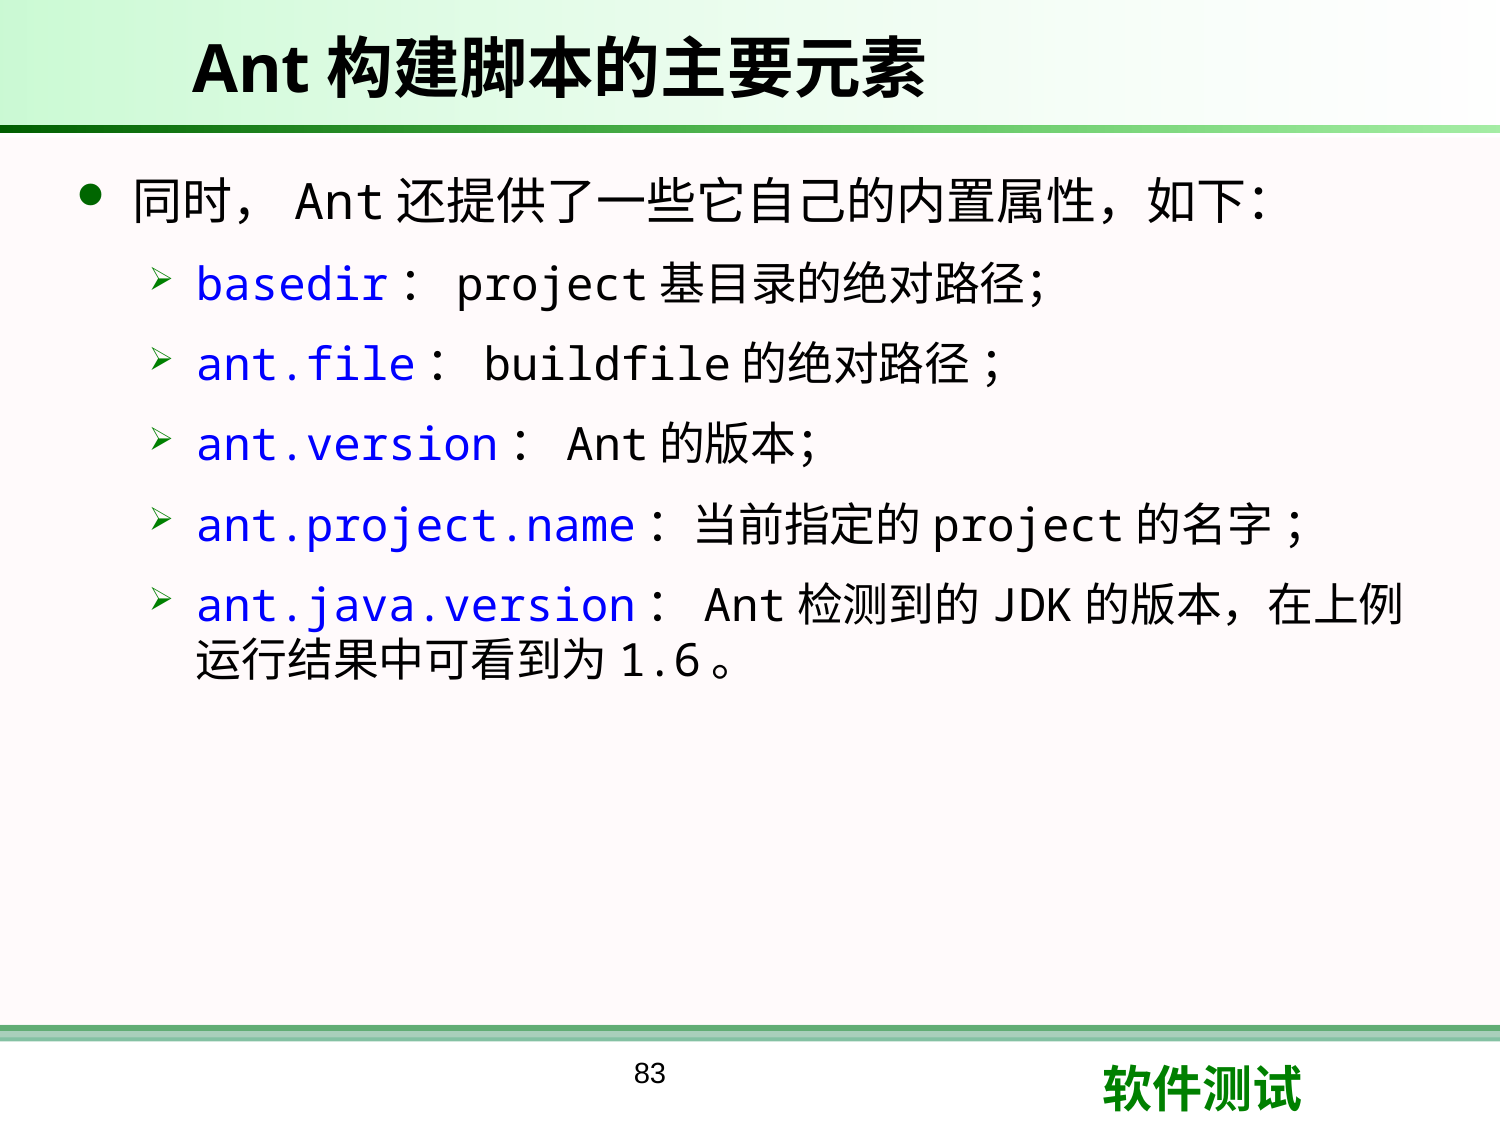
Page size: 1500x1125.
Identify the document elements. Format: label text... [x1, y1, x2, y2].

title Ant构建脚本的主要元素 [176, 12, 1223, 119]
list 同时，Ant还提供了一些它自己的内置属性，如下： basedir：project基目录的绝对路径； ant.file：buildfile的绝对路径 ； ant.version：Ant的版本； ant.project.name：当前指定的project的名字 ； ant.java.version：Ant检测到的JDK的版本，在上例运行结果中可看到为1.6。 [58, 162, 1463, 1001]
footer 83 [412, 1046, 888, 1125]
